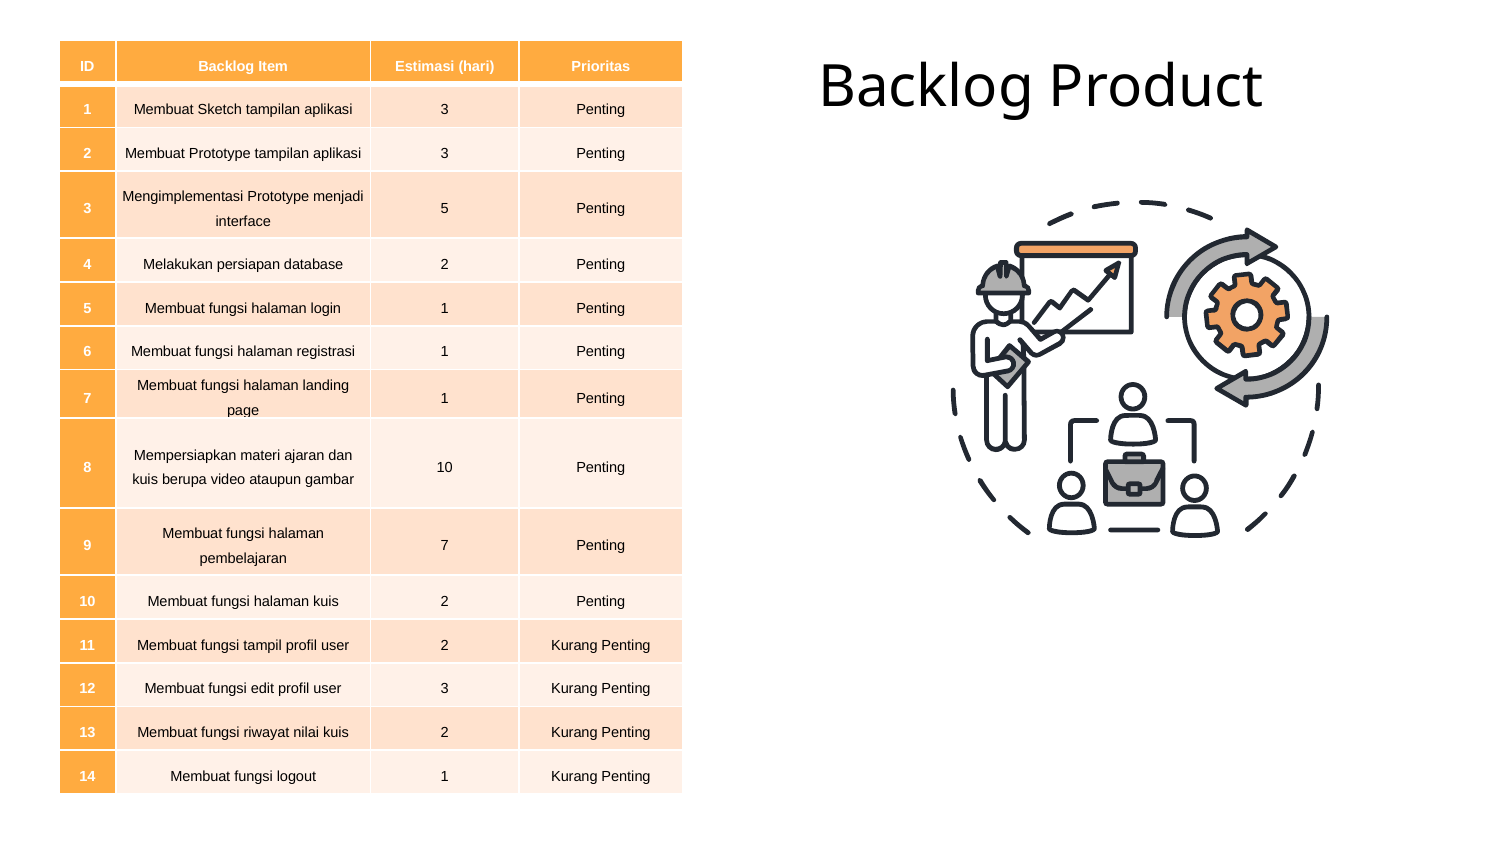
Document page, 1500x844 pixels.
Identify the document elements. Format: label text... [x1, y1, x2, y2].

table_header Backlog Item [117, 41, 370, 81]
table_cell Membuat fungsi halaman login [117, 283, 370, 325]
table_cell Membuat fungsi riwayat nilai kuis [117, 707, 370, 749]
table_cell Membuat fungsi halaman landing page [117, 370, 370, 417]
table_cell Penting [520, 576, 682, 618]
table_cell Penting [520, 87, 682, 127]
table_cell 6 [60, 327, 115, 369]
table_cell Membuat fungsi halaman registrasi [117, 327, 370, 369]
table_cell 3 [371, 87, 518, 127]
table_cell 8 [60, 419, 115, 507]
table_cell Kurang Penting [520, 620, 682, 662]
table_cell Mempersiapkan materi ajaran dan kuis berupa video ataupun gambar [117, 419, 370, 507]
table_cell 11 [60, 620, 115, 662]
table_cell 2 [371, 707, 518, 749]
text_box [950, 199, 1330, 539]
table_cell Penting [520, 128, 682, 170]
table_cell 1 [371, 327, 518, 369]
table_cell 3 [371, 664, 518, 706]
table_cell Membuat fungsi logout [117, 751, 370, 793]
table_cell 12 [60, 664, 115, 706]
table_cell Penting [520, 370, 682, 417]
table_cell Membuat fungsi tampil profil user [117, 620, 370, 662]
table_cell 2 [371, 239, 518, 281]
table_cell Membuat fungsi halaman pembelajaran [117, 509, 370, 574]
table_cell 1 [371, 370, 518, 417]
table_cell Membuat Sketch tampilan aplikasi [117, 87, 370, 127]
table_cell 9 [60, 509, 115, 574]
table_cell Membuat Prototype tampilan aplikasi [117, 128, 370, 170]
table_cell Penting [520, 509, 682, 574]
table_header ID [60, 41, 115, 81]
table_cell Membuat fungsi halaman kuis [117, 576, 370, 618]
table_header Prioritas [520, 41, 682, 81]
table_cell Penting [520, 283, 682, 325]
table_cell 3 [60, 172, 115, 237]
text_box Backlog Product [684, 40, 1500, 126]
table_cell Kurang Penting [520, 751, 682, 793]
table_cell 4 [60, 239, 115, 281]
table_cell 2 [371, 576, 518, 618]
table_cell Mengimplementasi Prototype menjadi interface [117, 172, 370, 237]
table_cell Kurang Penting [520, 664, 682, 706]
table_cell 7 [60, 370, 115, 417]
table_cell Penting [520, 239, 682, 281]
table_cell Membuat fungsi edit profil user [117, 664, 370, 706]
table_header Estimasi (hari) [371, 41, 518, 81]
table_cell 5 [371, 172, 518, 237]
table_cell Melakukan persiapan database [117, 239, 370, 281]
table_cell 5 [60, 283, 115, 325]
table_cell 2 [371, 620, 518, 662]
table_cell 3 [371, 128, 518, 170]
table_cell 13 [60, 707, 115, 749]
table_cell 7 [371, 509, 518, 574]
table_cell 10 [60, 576, 115, 618]
table_cell 1 [371, 751, 518, 793]
table_cell 14 [60, 751, 115, 793]
table_cell 10 [371, 419, 518, 507]
table_cell Kurang Penting [520, 707, 682, 749]
table_cell 2 [60, 128, 115, 170]
table_cell Penting [520, 172, 682, 237]
table_cell 1 [60, 87, 115, 127]
table_cell Penting [520, 327, 682, 369]
table_cell 1 [371, 283, 518, 325]
table_cell Penting [520, 419, 682, 507]
